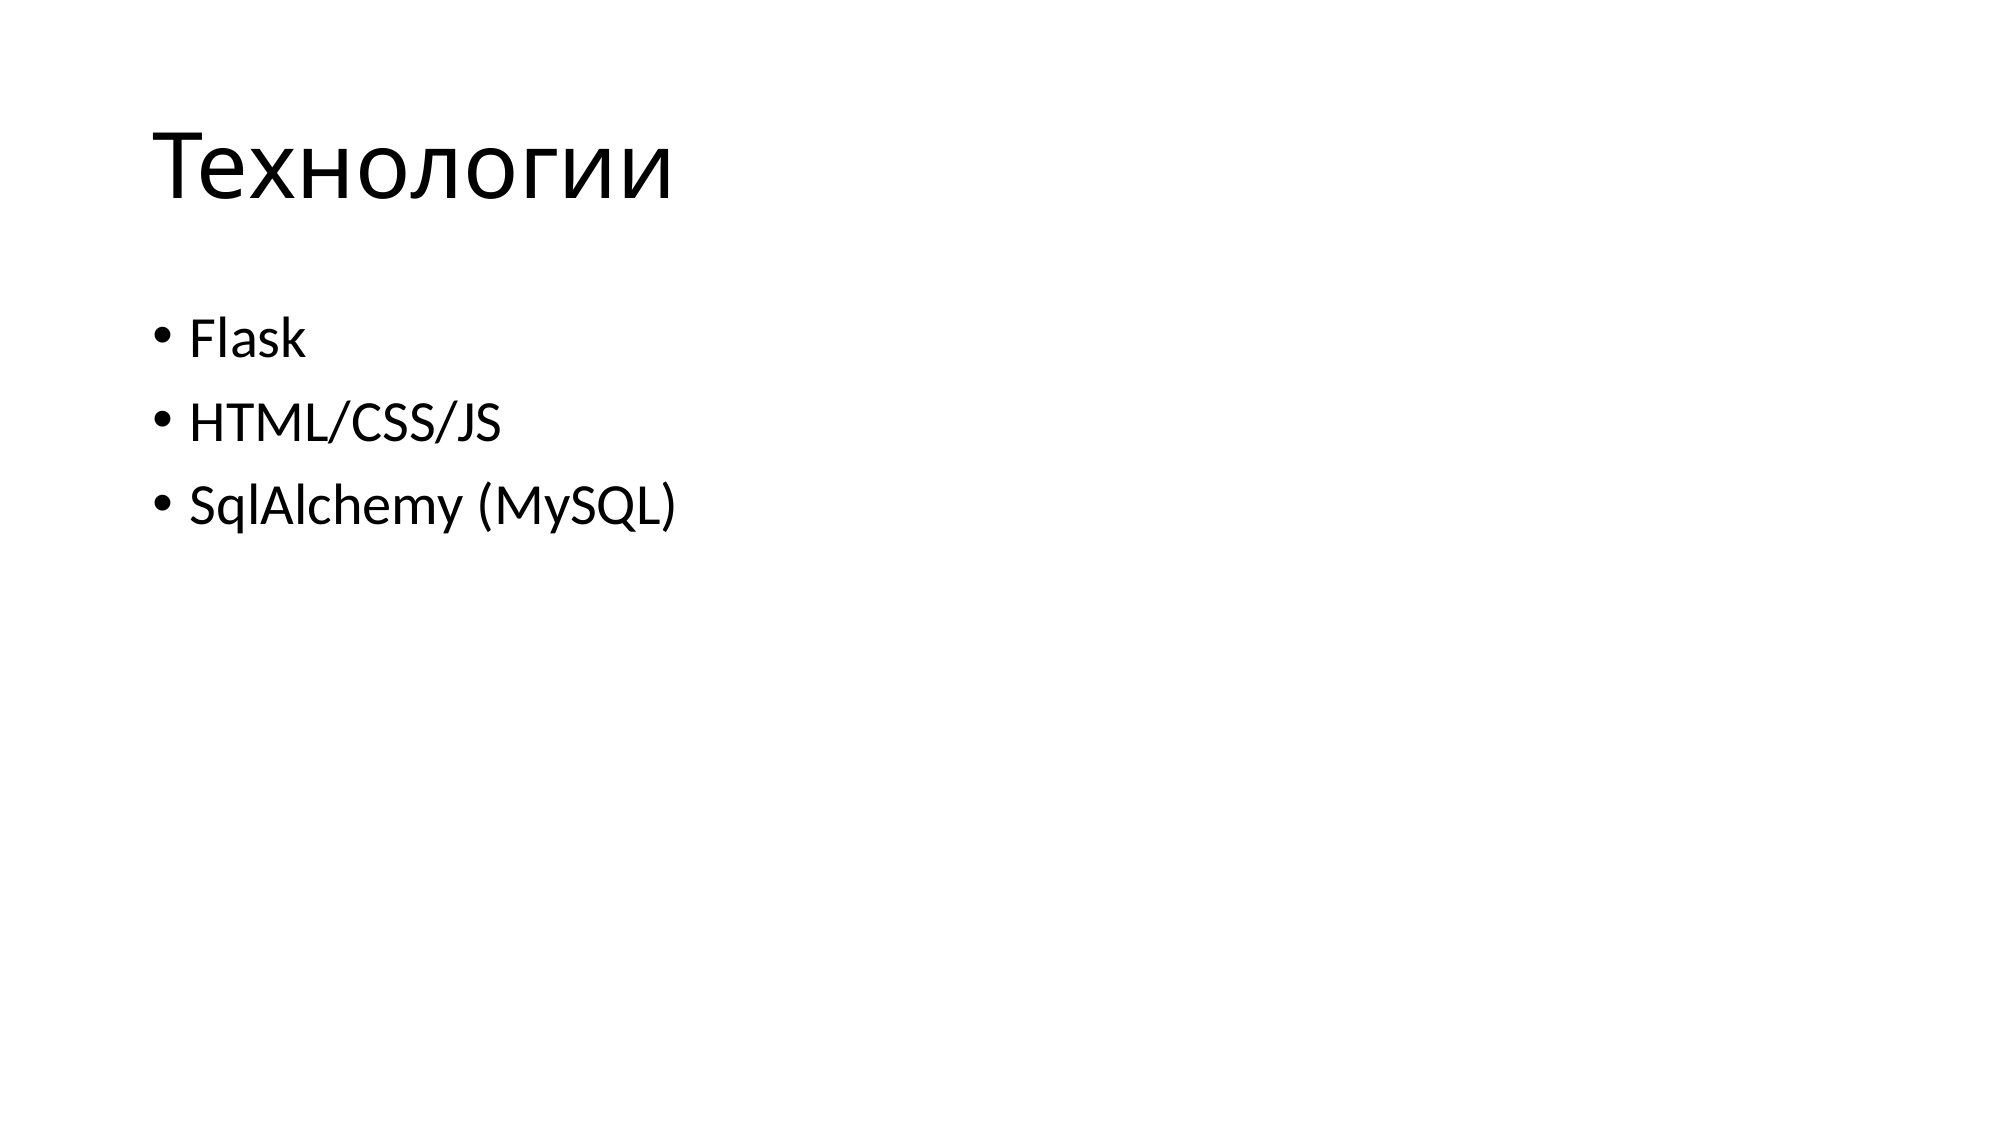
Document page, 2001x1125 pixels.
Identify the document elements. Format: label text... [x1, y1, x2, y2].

title Технологии [137, 59, 1863, 278]
list Flask HTML/CSS/JS SqlAlchemy (MySQL) [137, 299, 1863, 1014]
